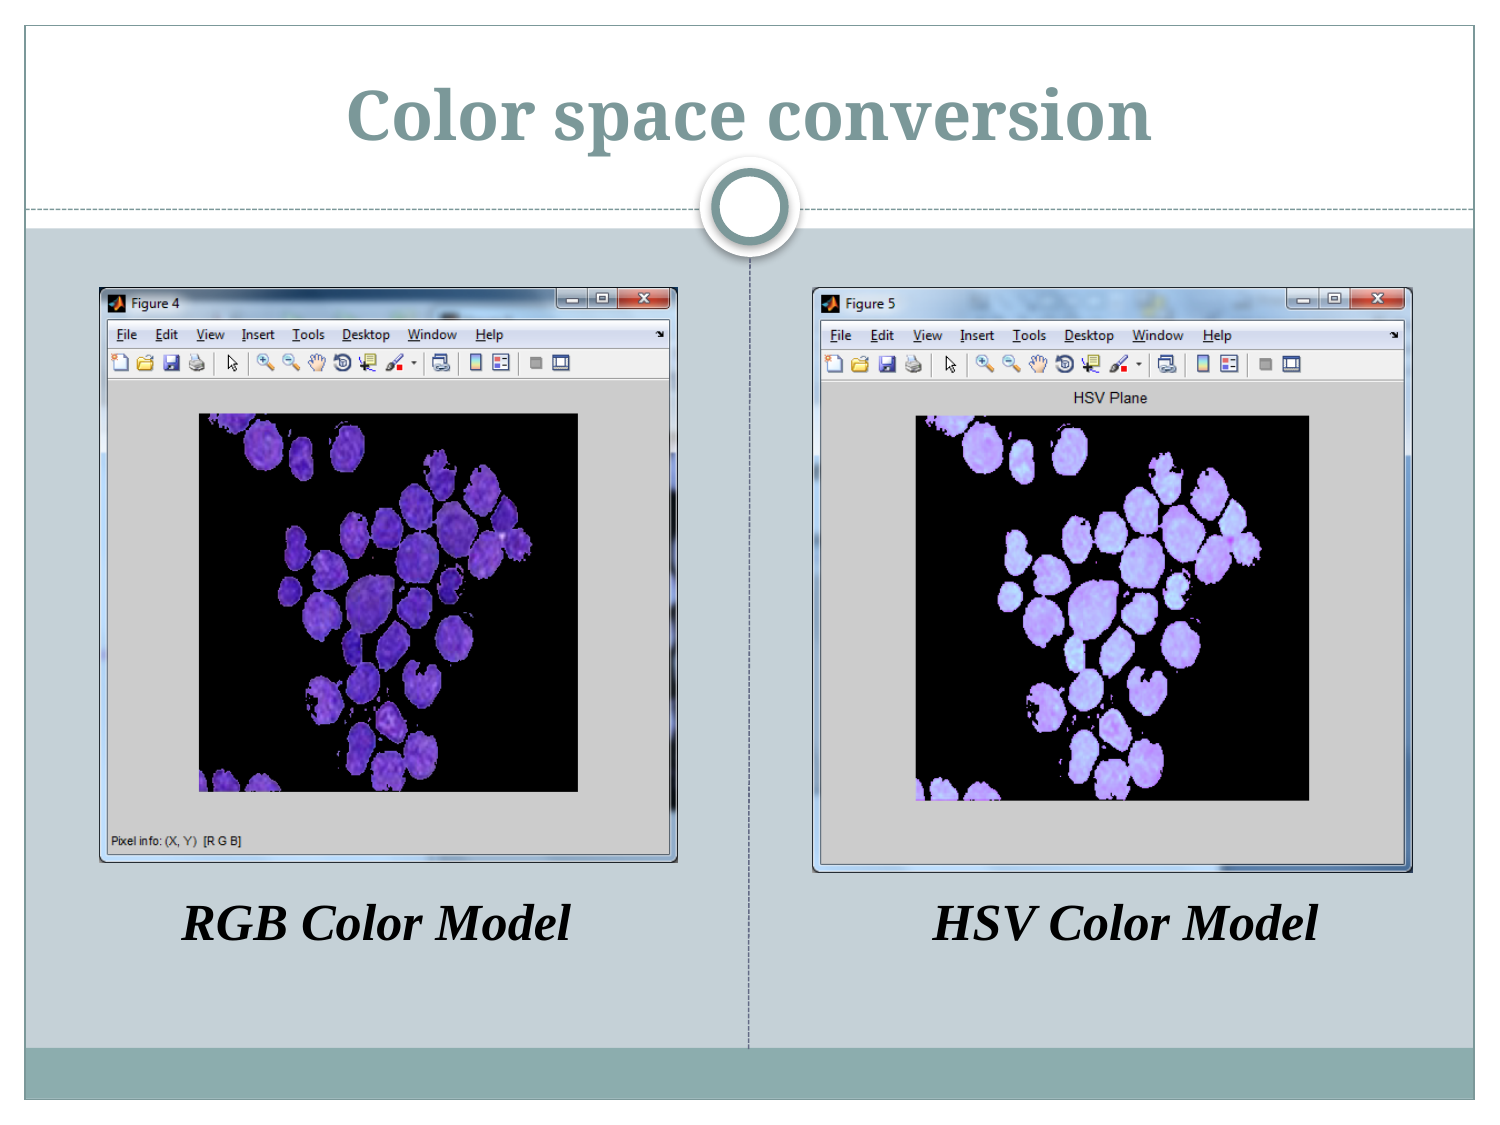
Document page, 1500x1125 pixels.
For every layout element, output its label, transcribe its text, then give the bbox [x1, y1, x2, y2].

list HSV Color Model [787, 224, 1450, 993]
picture [812, 287, 1413, 873]
title Color space conversion [49, 37, 1450, 162]
picture [99, 287, 678, 863]
list RGB Color Model [49, 224, 712, 993]
